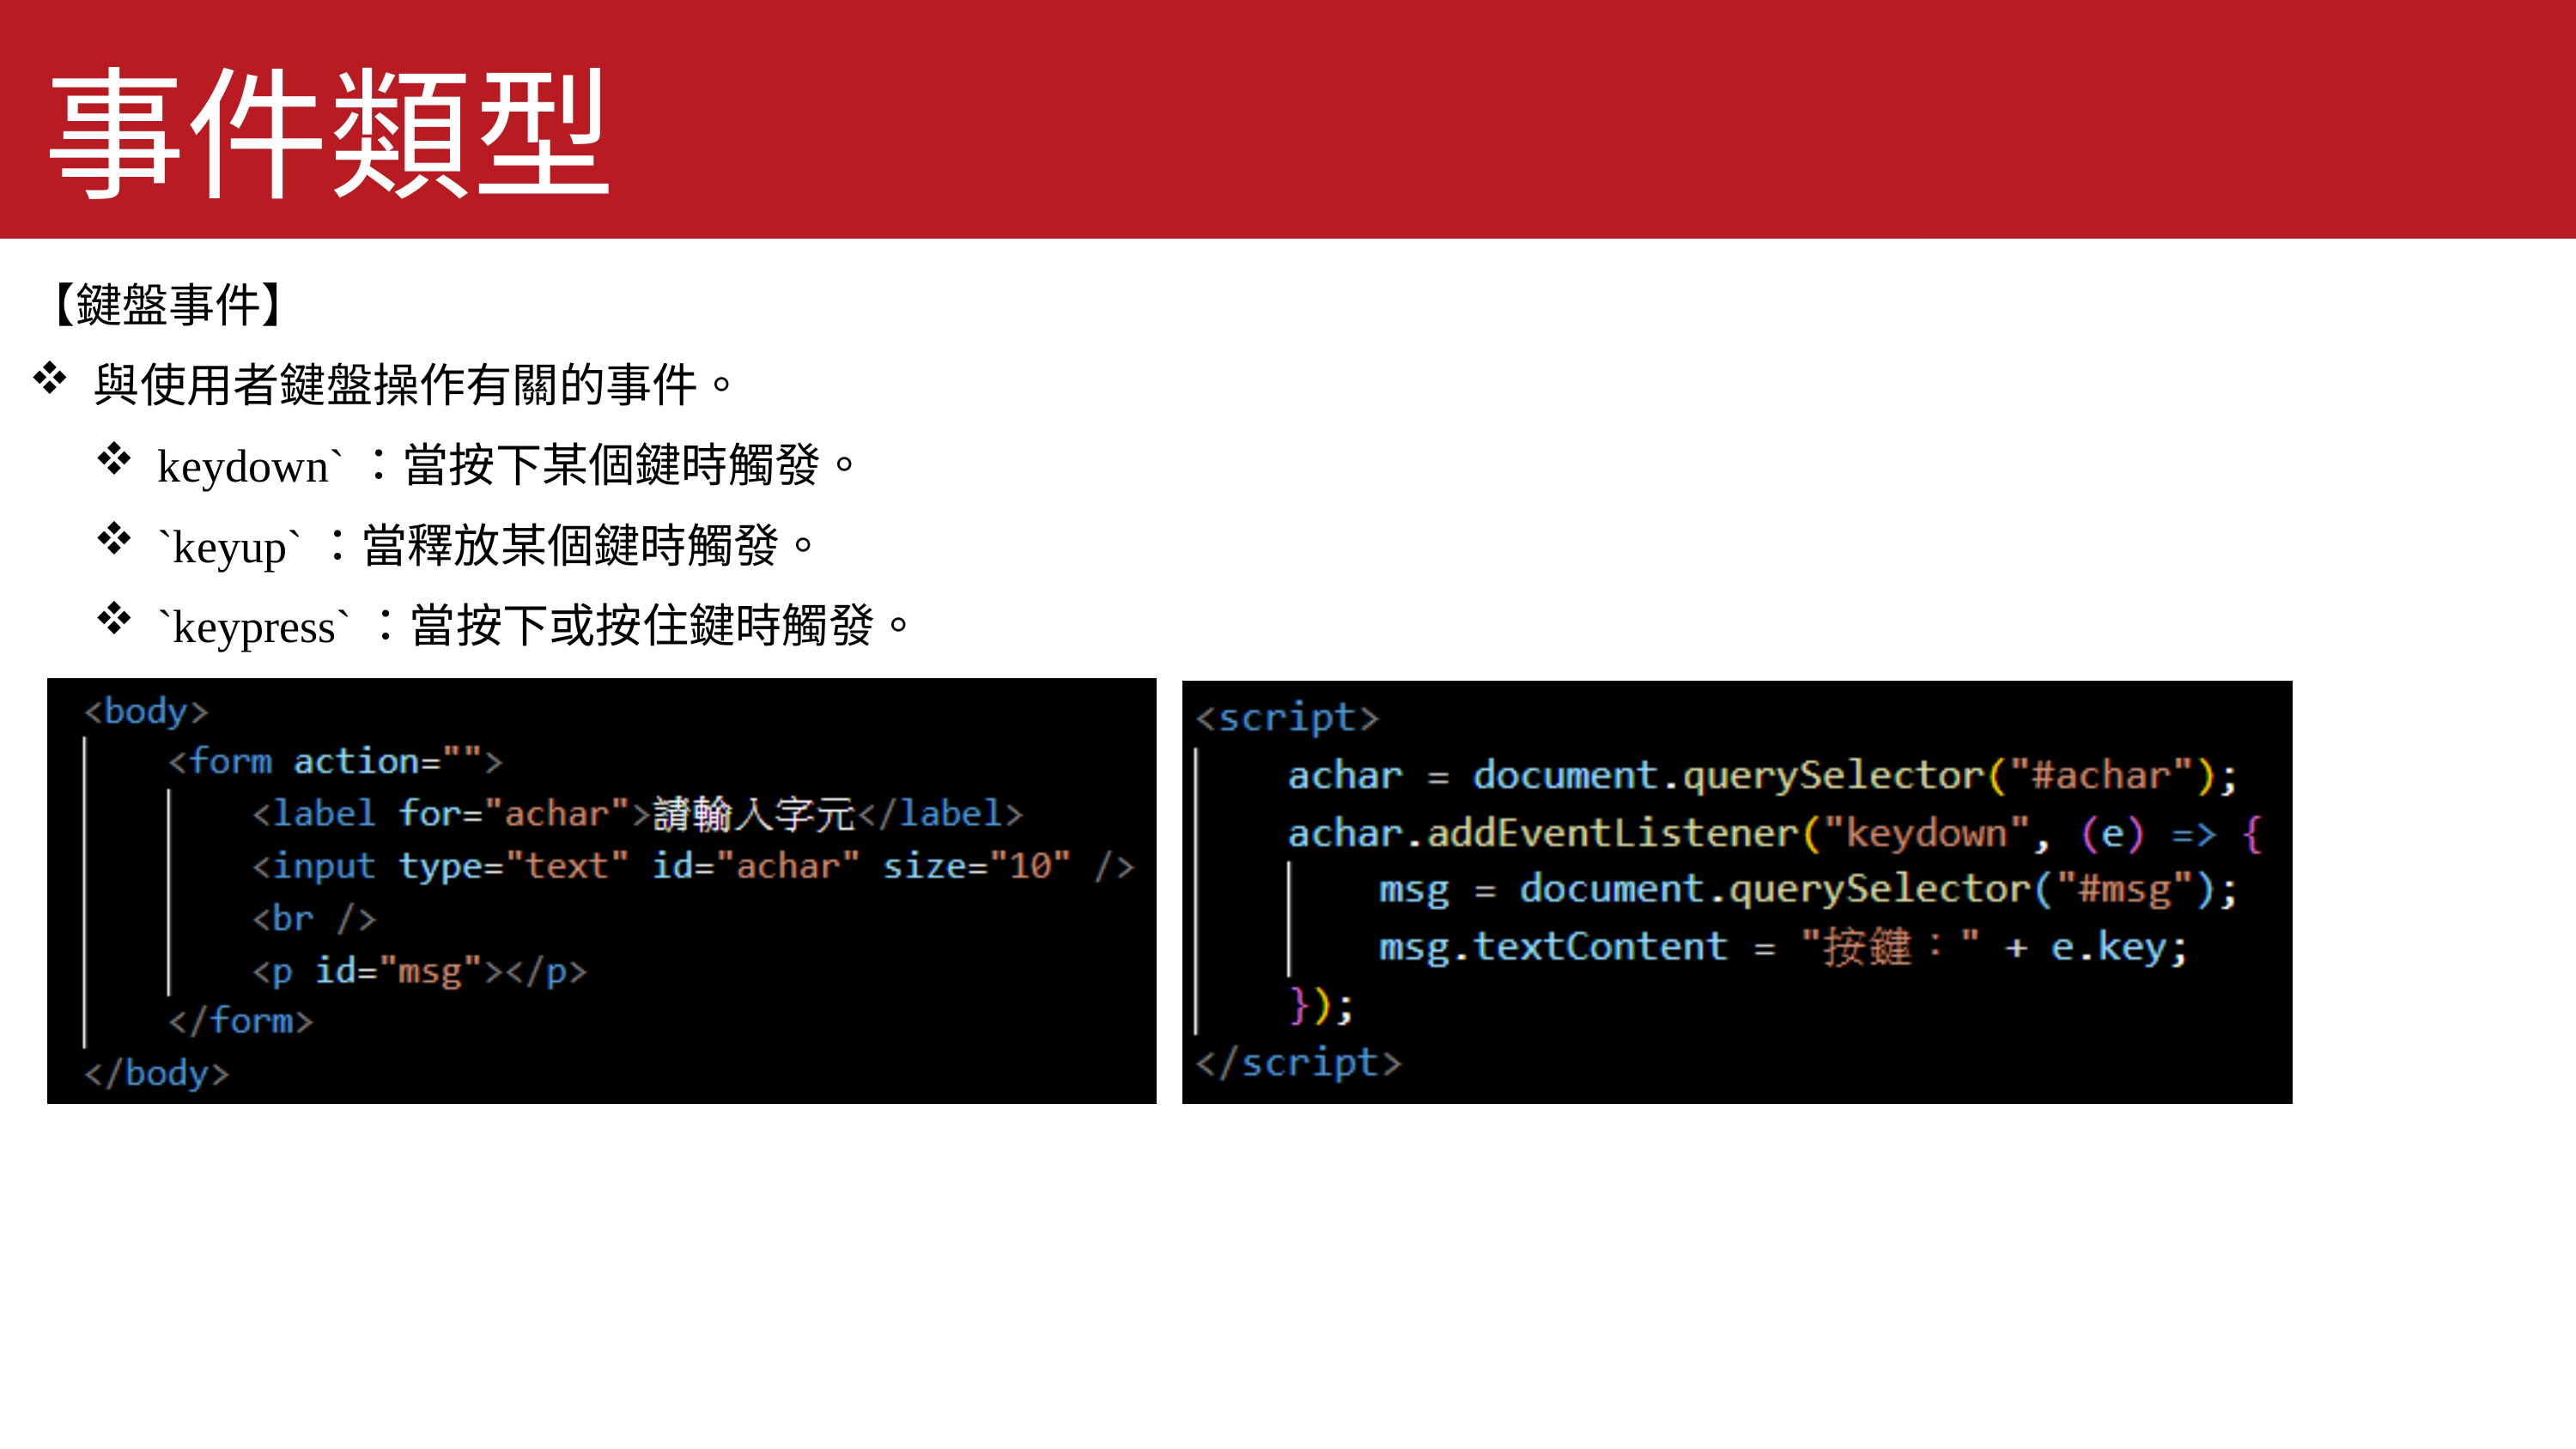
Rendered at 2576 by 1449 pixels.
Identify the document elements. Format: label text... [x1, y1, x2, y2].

picture [1182, 681, 2293, 1105]
text_box 【鍵盤事件】 與使用者鍵盤操作有關的事件。 keydown`：當按下某個鍵時觸發。 `keyup`：當釋放某個鍵時觸發。 `keypress`：當按下或按住鍵時觸發。 [28, 251, 2383, 652]
picture [47, 678, 1157, 1105]
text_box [0, 0, 2576, 239]
